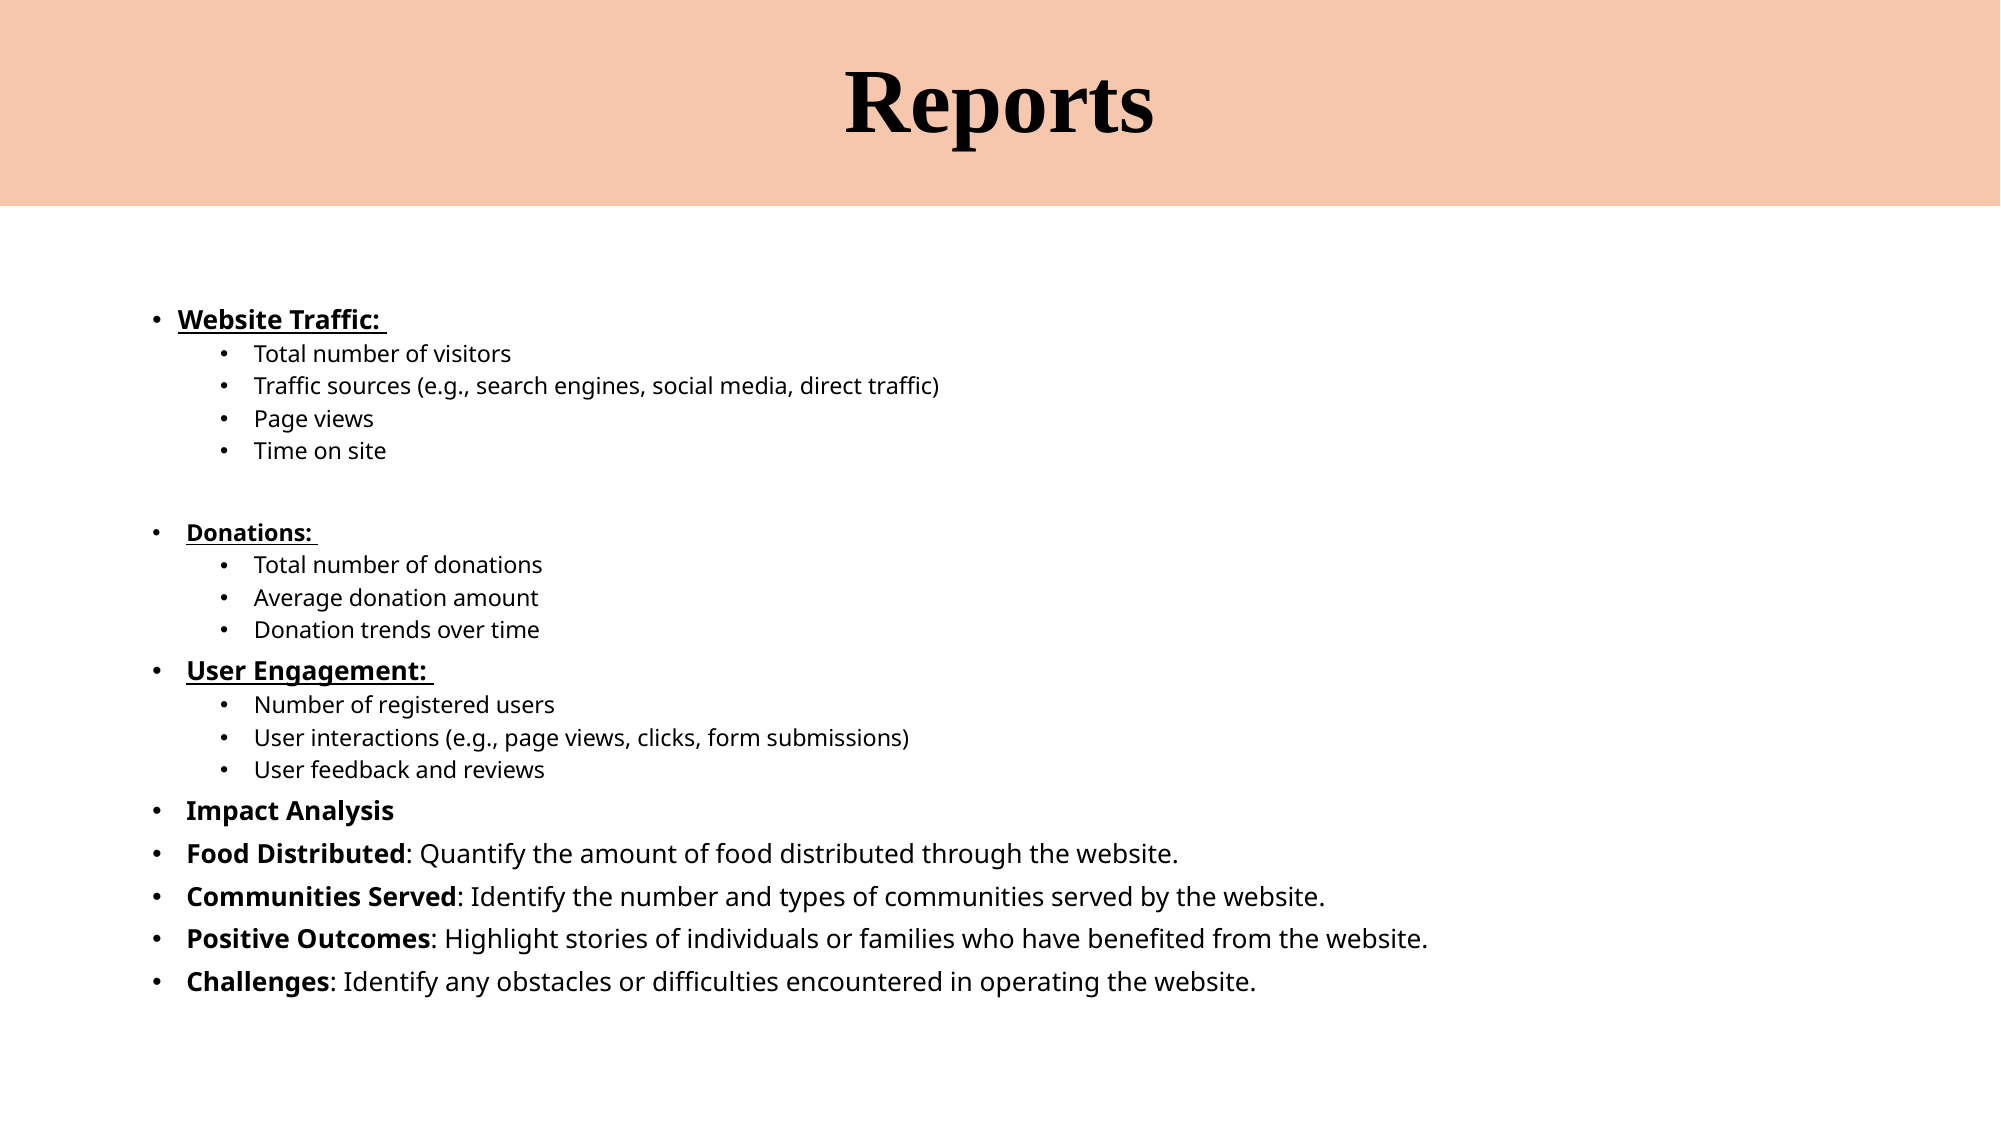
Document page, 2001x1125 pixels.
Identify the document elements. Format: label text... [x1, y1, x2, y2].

list Website Traffic: Total number of visitors Traffic sources (e.g., search engines, social media, direct traffic) Page views Time on site Donations: Total number of donations Average donation amount Donation trends over time User Engagement: Number of registered users User interactions (e.g., page views, clicks, form submissions) User feedback and reviews Impact Analysis Food Distributed: Quantify the amount of food distributed through the website. Communities Served: Identify the number and types of communities served by the website. Positive Outcomes: Highlight stories of individuals or families who have benefited from the website. Challenges: Identify any obstacles or difficulties encountered in operating the website. [137, 299, 1863, 1014]
title Reports [0, 0, 2000, 206]
